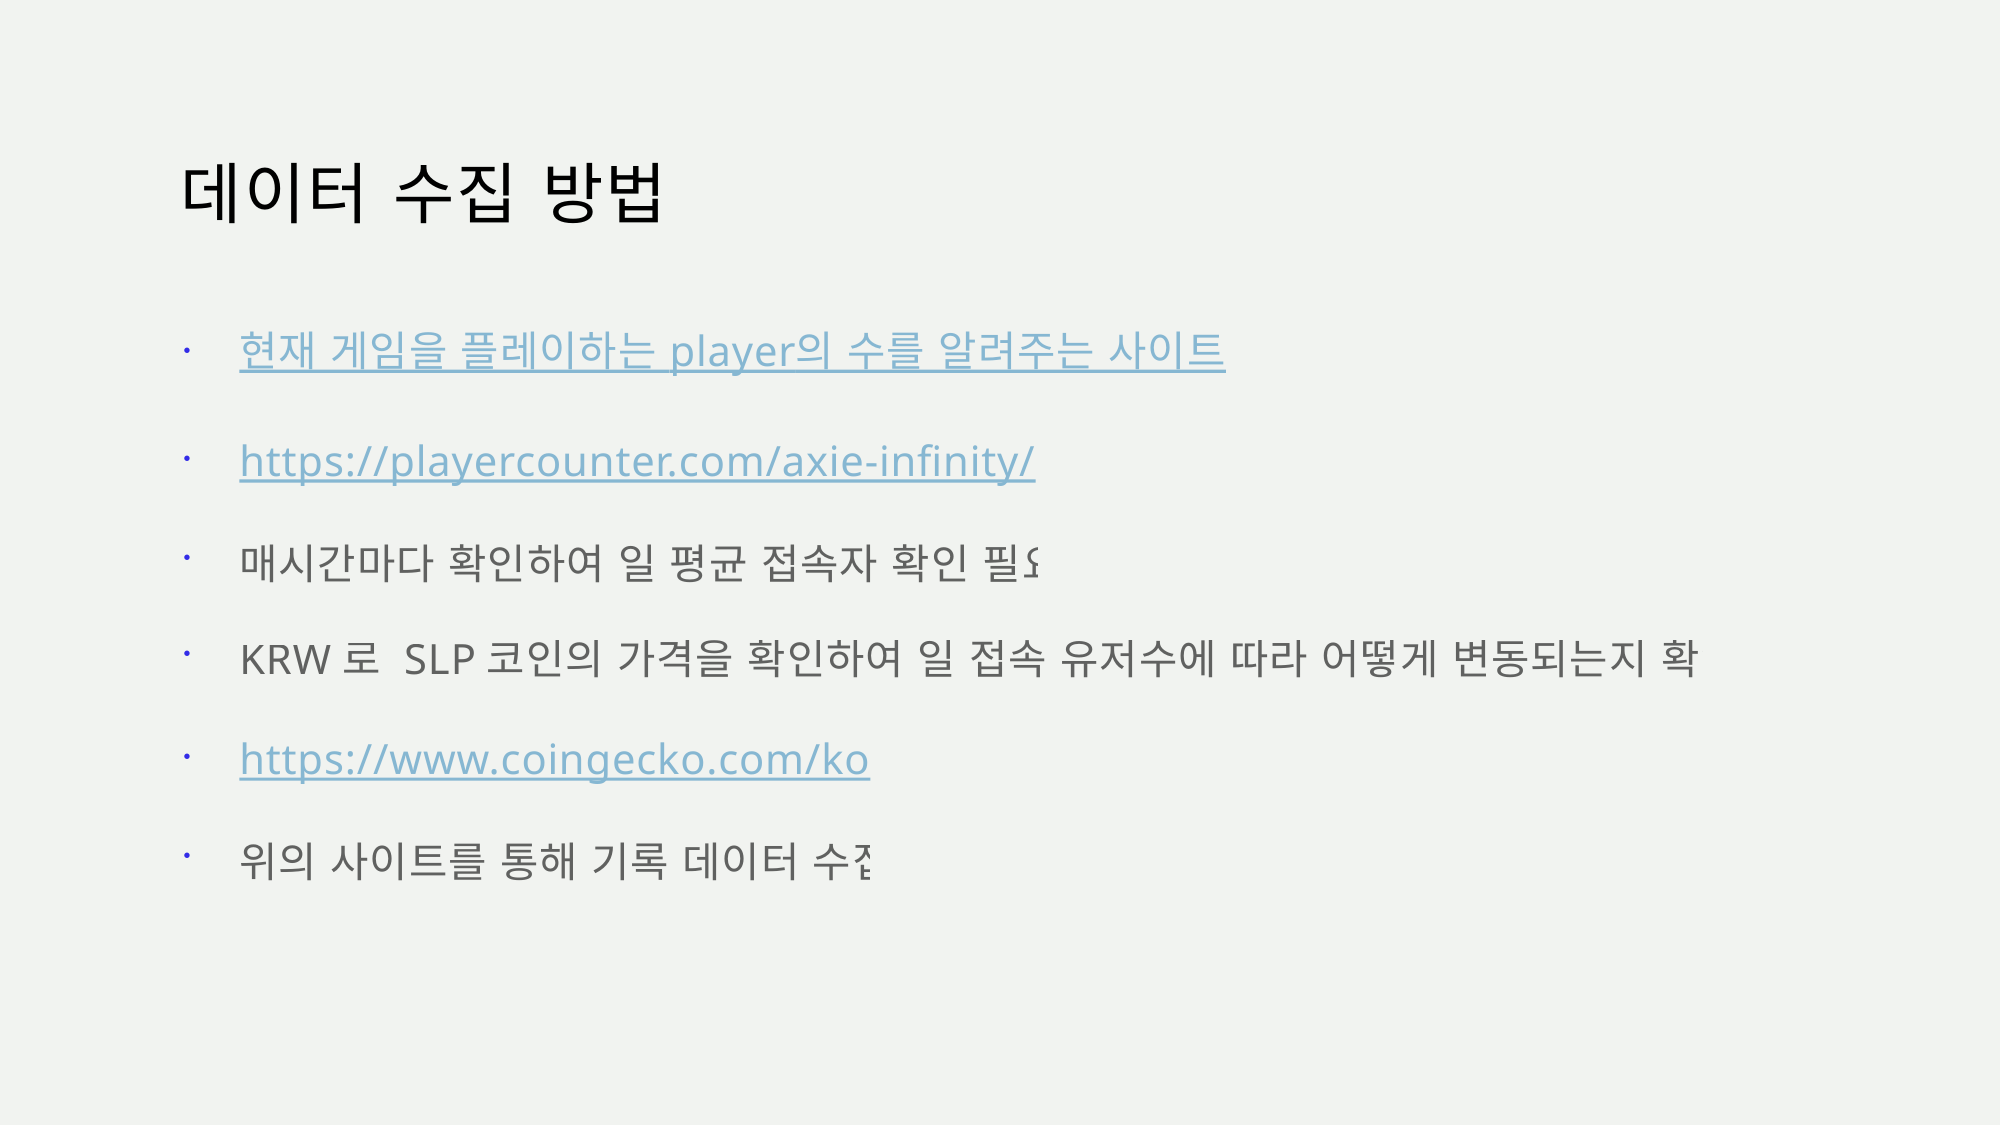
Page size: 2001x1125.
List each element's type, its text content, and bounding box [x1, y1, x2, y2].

title 데이터 수집 방법 [162, 64, 1838, 248]
list 현재 게임을 플레이하는 player의 수를 알려주는 사이트 https://playercounter.com/axie-infinity/ 매시간마다 확인하여 일 평균 접속자 확인 필요 KRW로 SLP코인의 가격을 확인하여 일 접속 유저수에 따라 어떻게 변동되는지 확인 https://www.coingecko.com/ko 위의 사이트를 통해 기록 데이터 수집 [162, 276, 1838, 940]
